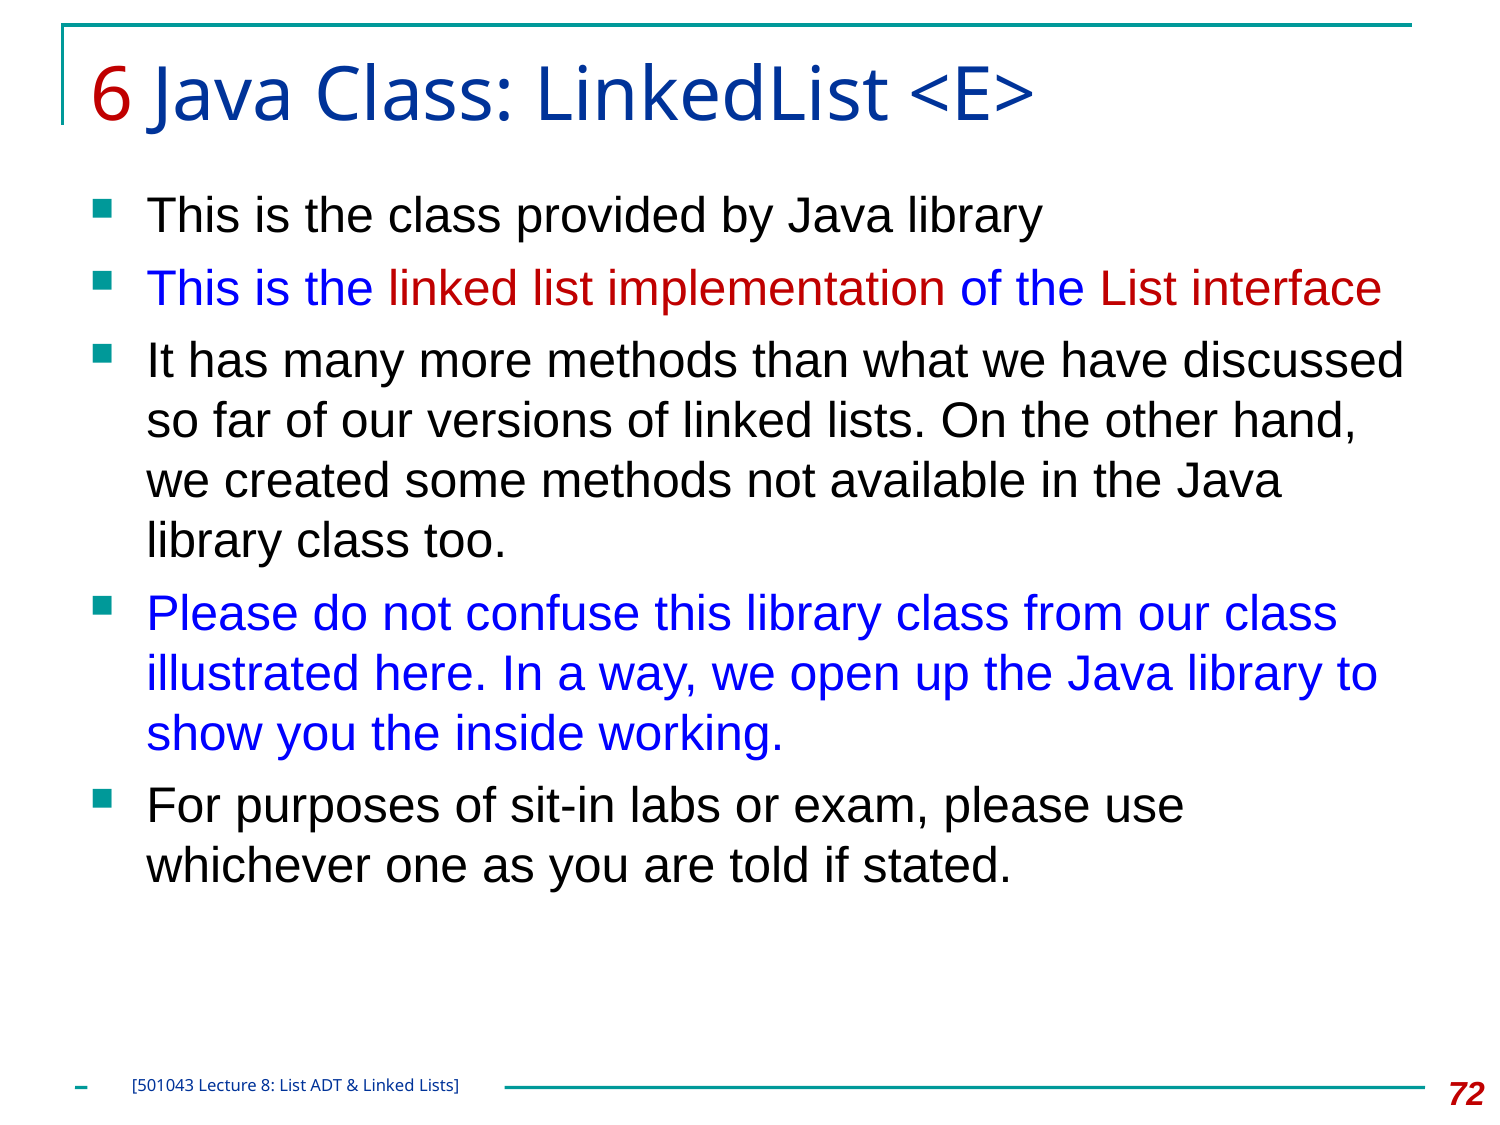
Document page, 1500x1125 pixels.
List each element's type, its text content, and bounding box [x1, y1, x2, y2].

text_box [501043 Lecture 8: List ADT & Linked Lists] [87, 1074, 505, 1105]
list This is the class provided by Java library This is the linked list implementation of the List interface It has many more methods than what we have discussed so far of our versions of linked lists. On the other hand, we created some methods not available in the Java library class too. Please do not confuse this library class from our class illustrated here. In a way, we open up the Java library to show you the inside working. For purposes of sit-in labs or exam, please use whichever one as you are told if stated. [74, 174, 1426, 1051]
slide_number 72 [1400, 1065, 1500, 1125]
title 6 Java Class: LinkedList <E> [74, 37, 1426, 168]
